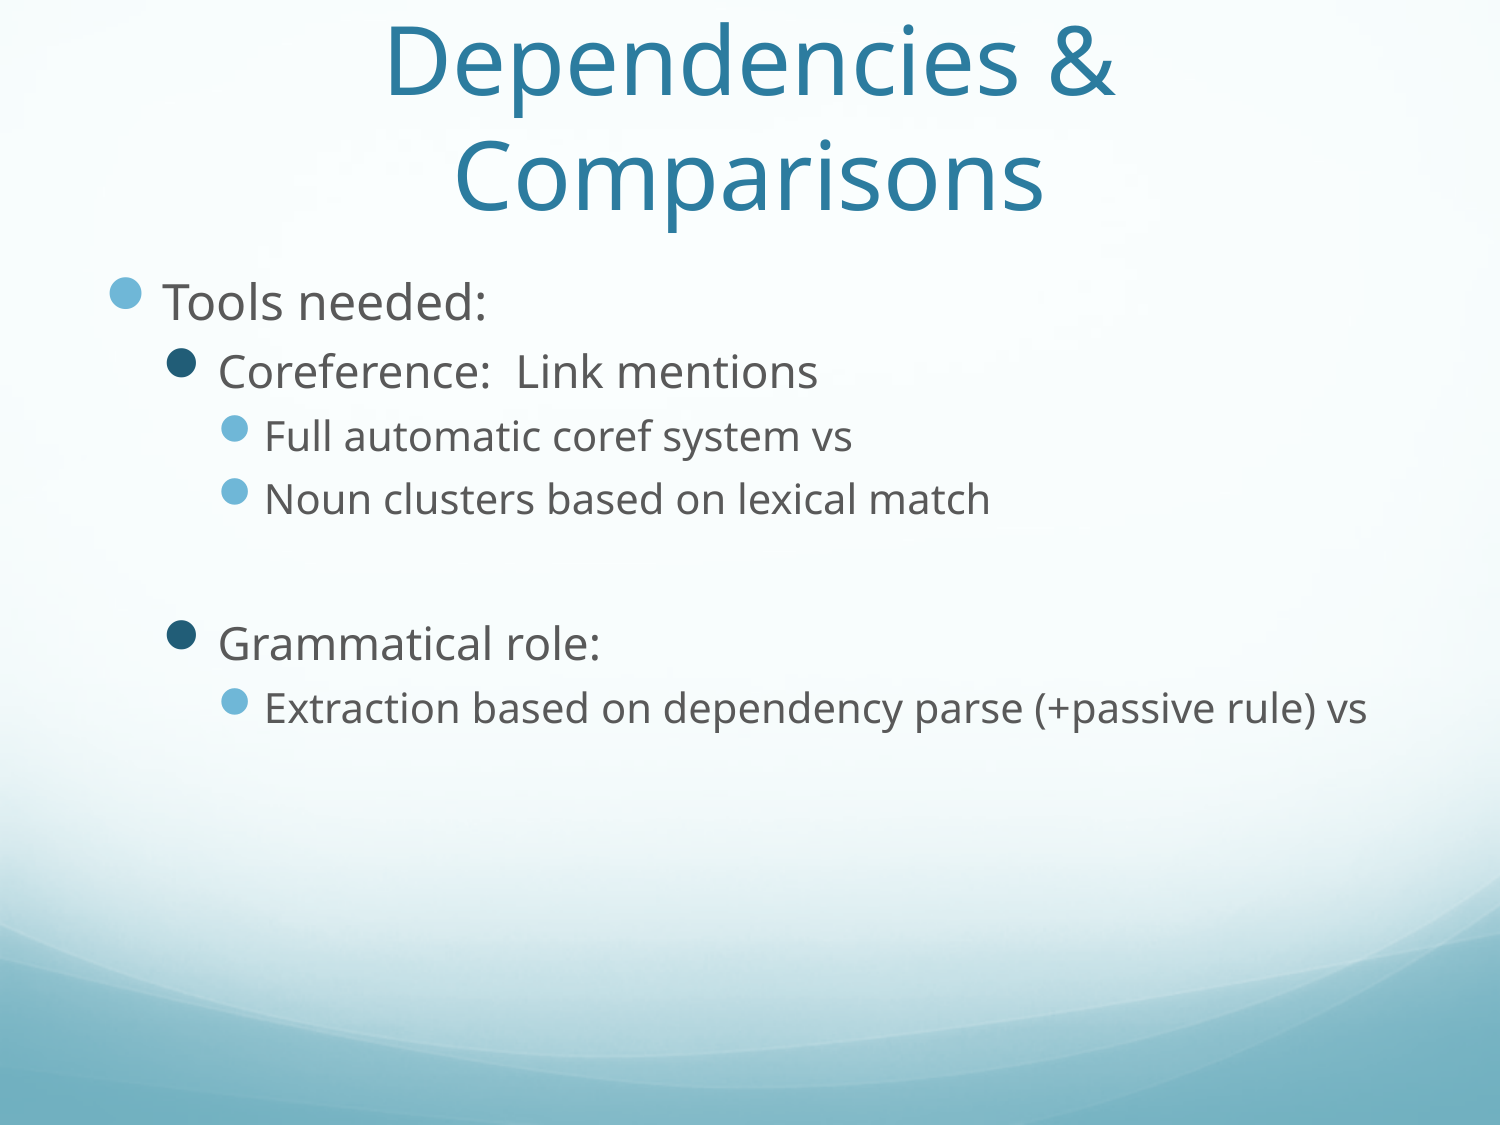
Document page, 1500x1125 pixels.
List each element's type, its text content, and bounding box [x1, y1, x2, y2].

list Tools needed: Coreference: Link mentions Full automatic coref system vs Noun clusters based on lexical match Grammatical role: Extraction based on dependency parse (+passive rule) vs [90, 262, 1410, 975]
title Dependencies & Comparisons [90, 17, 1410, 237]
